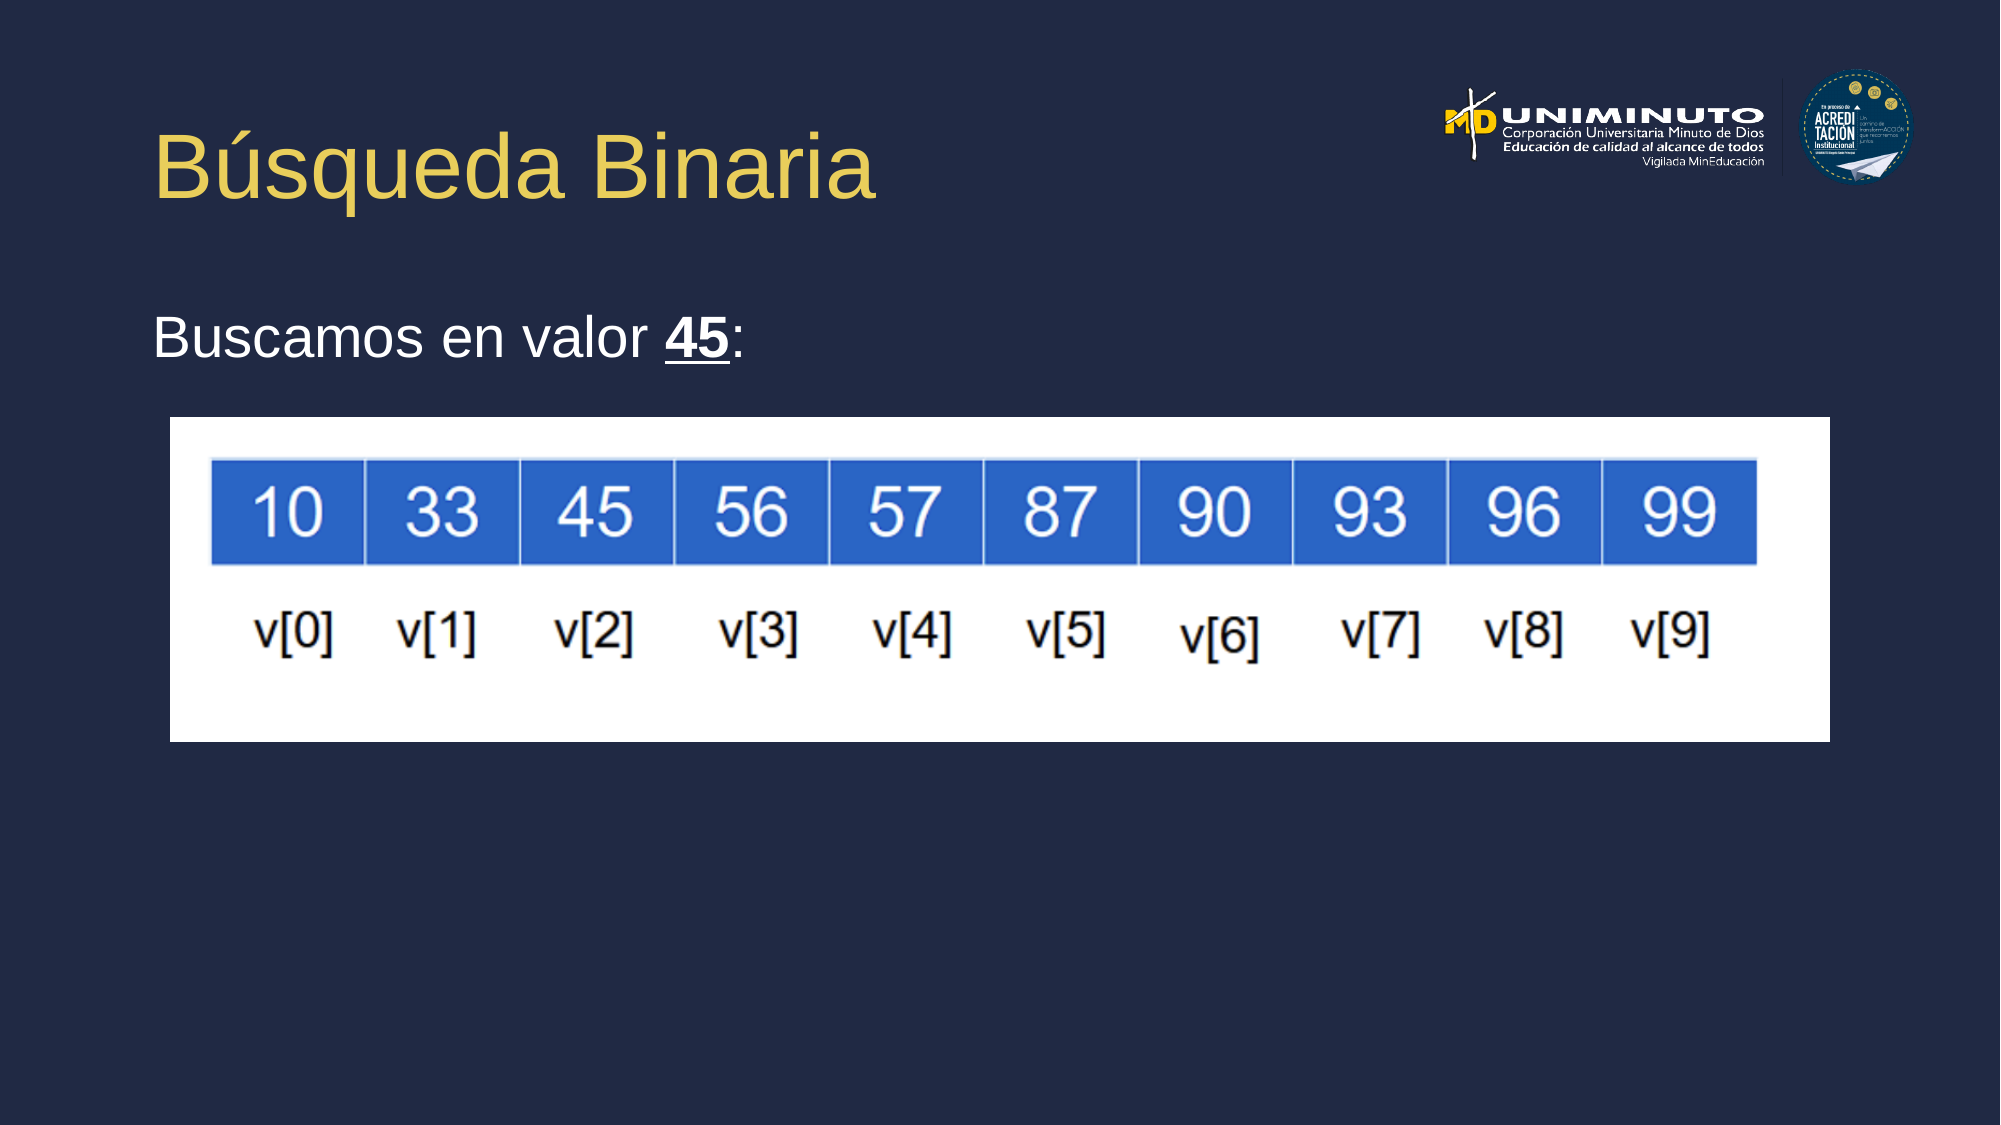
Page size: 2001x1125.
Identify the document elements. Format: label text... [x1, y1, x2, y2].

list Buscamos en valor 45: [137, 299, 1863, 1014]
picture [170, 417, 1830, 742]
picture [1441, 59, 1920, 194]
title Búsqueda Binaria [137, 59, 1863, 278]
